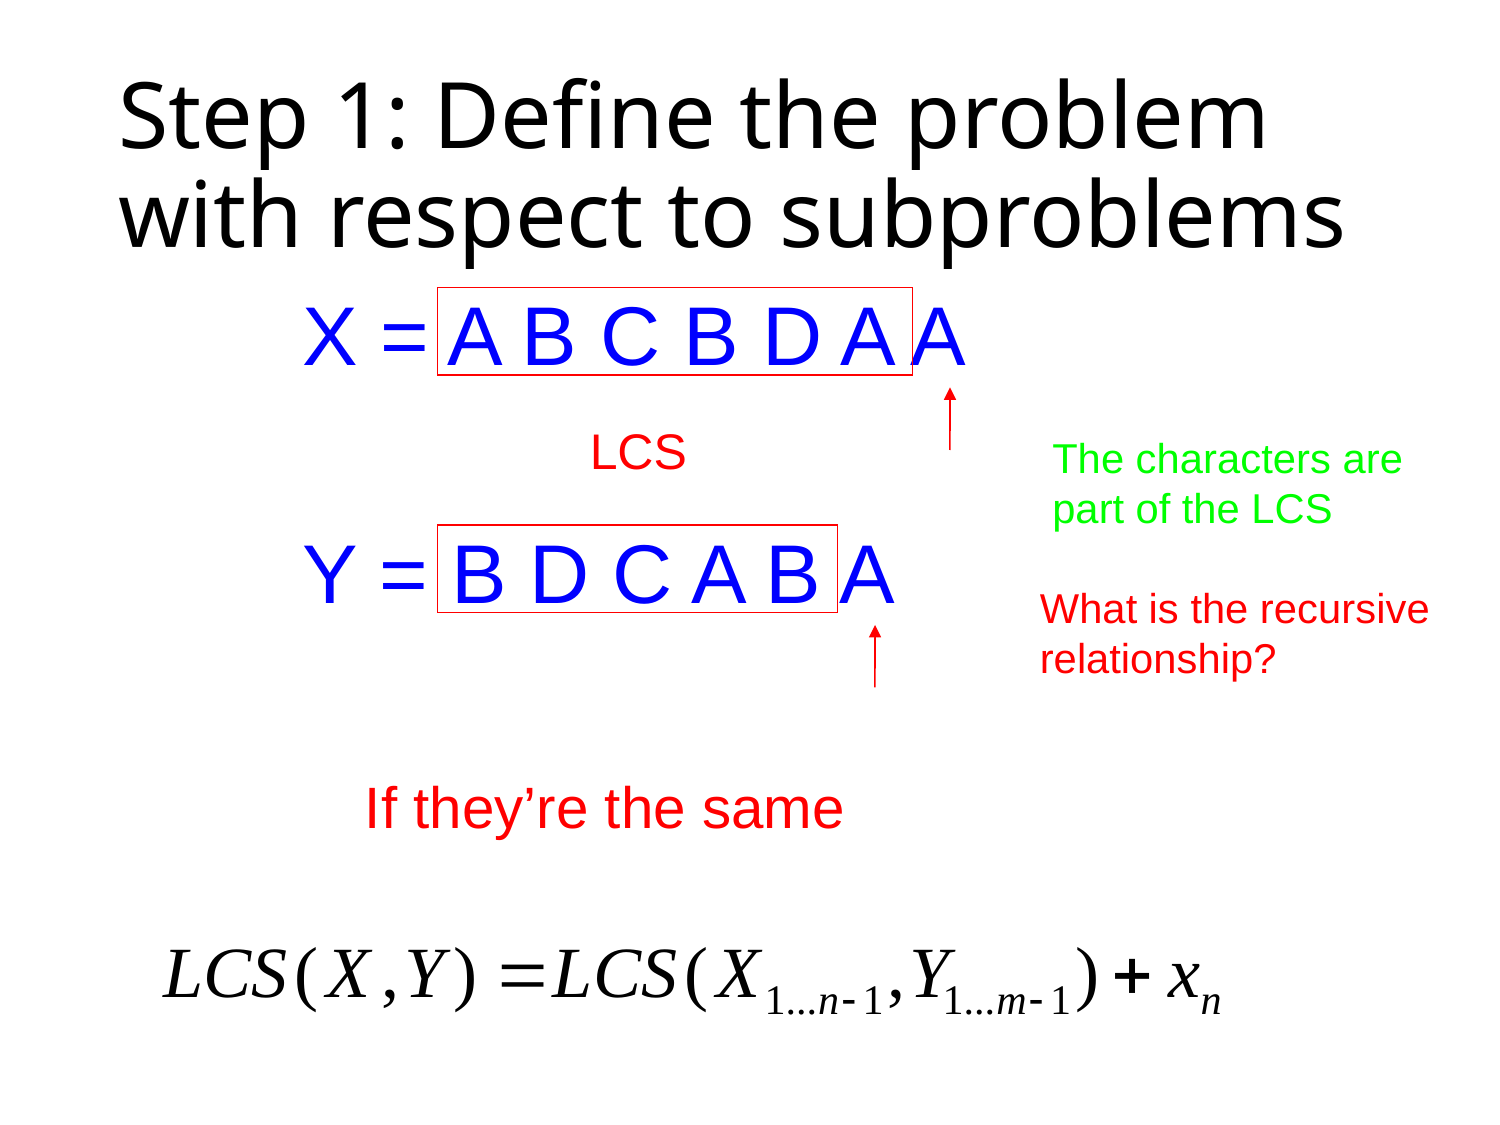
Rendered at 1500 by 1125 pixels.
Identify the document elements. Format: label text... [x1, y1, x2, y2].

text_box [943, 387, 957, 451]
text_box [437, 287, 913, 375]
text_box [437, 524, 838, 613]
text_box If they’re the same [349, 762, 888, 848]
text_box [149, 924, 1238, 1033]
text_box Y = B D C A B A [287, 512, 1063, 628]
text_box X = A B C B D A A [287, 275, 1013, 390]
title Step 1: Define the problem with respect to subproblems [103, 59, 1397, 278]
text_box What is the recursive relationship? [1024, 574, 1488, 690]
text_box LCS [575, 412, 763, 488]
text_box [868, 624, 882, 688]
text_box The characters are part of the LCS [1037, 424, 1450, 540]
